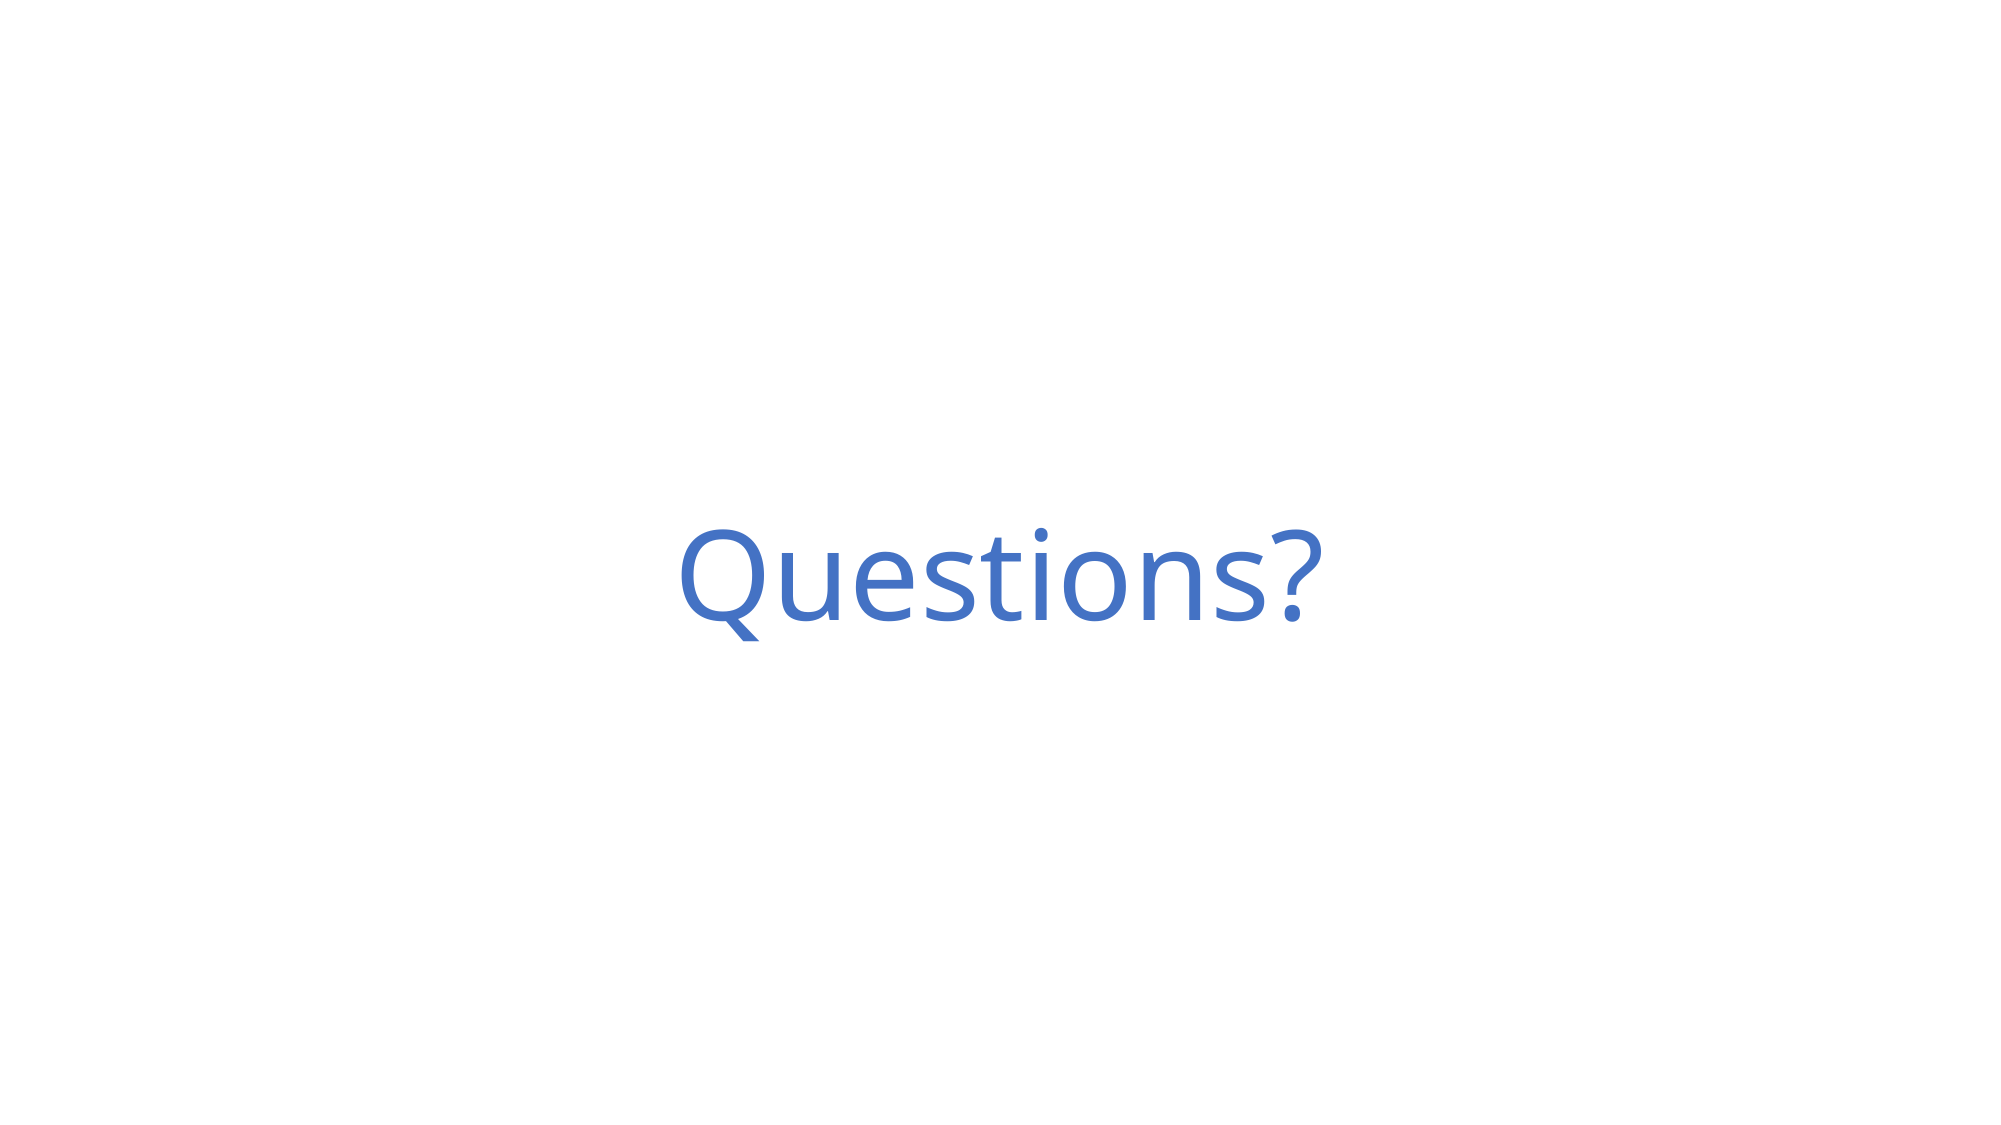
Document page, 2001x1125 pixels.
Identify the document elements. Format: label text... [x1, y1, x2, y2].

title Questions? [249, 470, 1750, 655]
